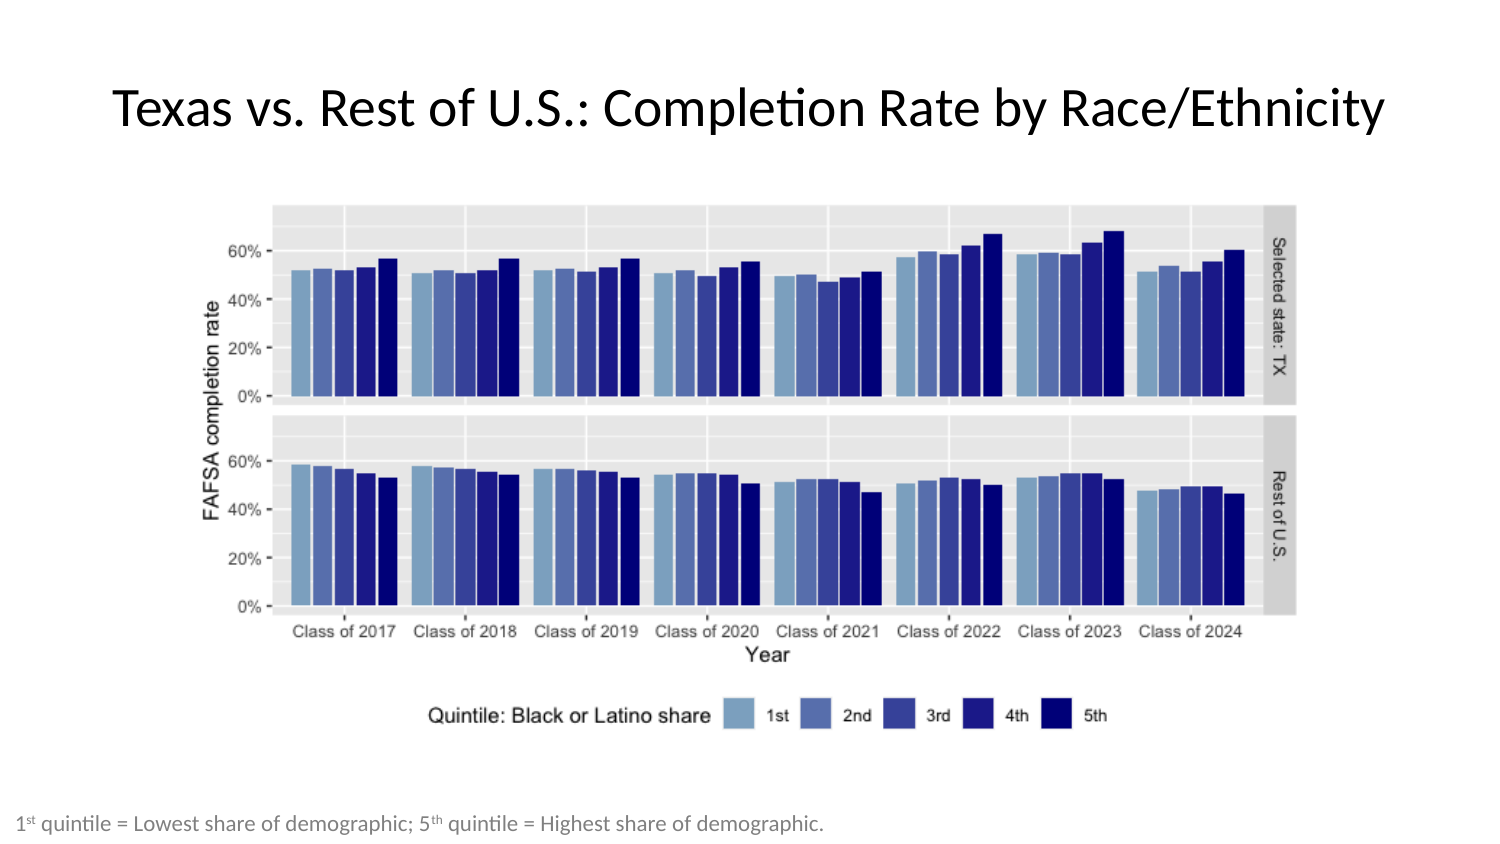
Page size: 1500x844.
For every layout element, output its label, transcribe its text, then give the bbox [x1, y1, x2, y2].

title Texas vs. Rest of U.S.: Completion Rate by Race/Ethnicity [75, 33, 1425, 175]
picture [193, 195, 1307, 753]
text_box 1st quintile = Lowest share of demographic; 5th quintile = Highest share of demographic. [0, 800, 1500, 844]
